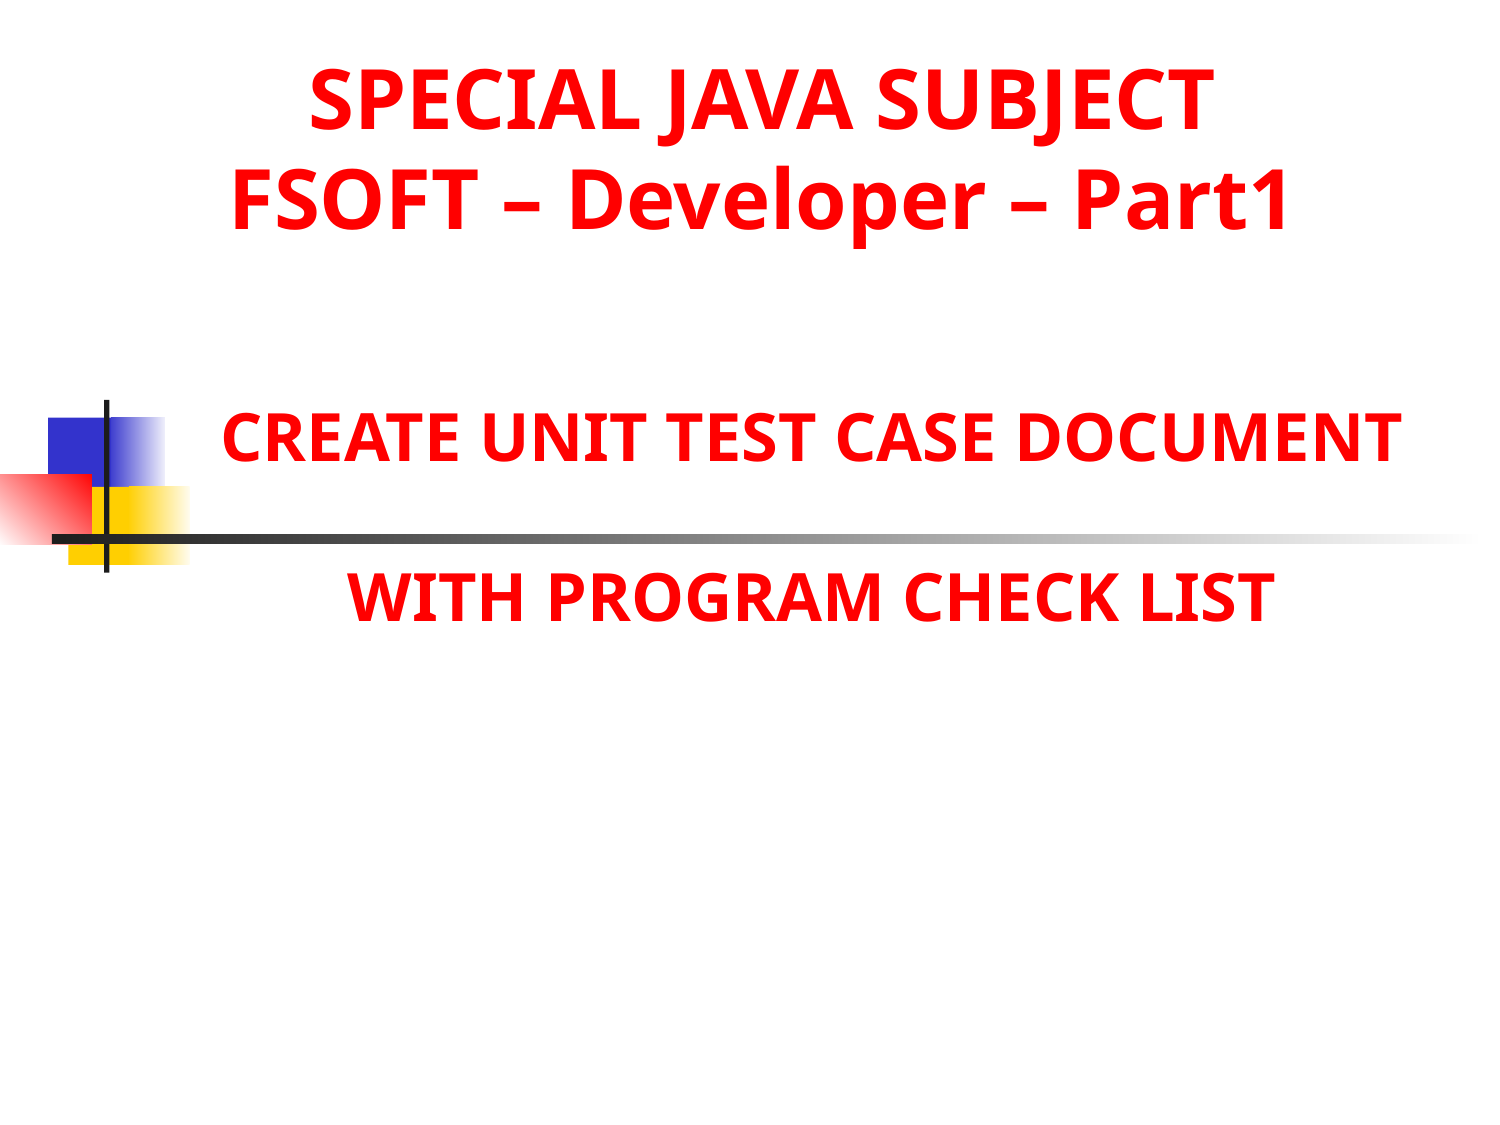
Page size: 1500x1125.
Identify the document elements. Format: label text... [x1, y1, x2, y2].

title CREATE UNIT TEST CASE DOCUMENT WITH PROGRAM CHECK LIST [174, 401, 1451, 643]
text_box SPECIAL JAVA SUBJECT FSOFT – Developer – Part1 [124, 24, 1400, 254]
